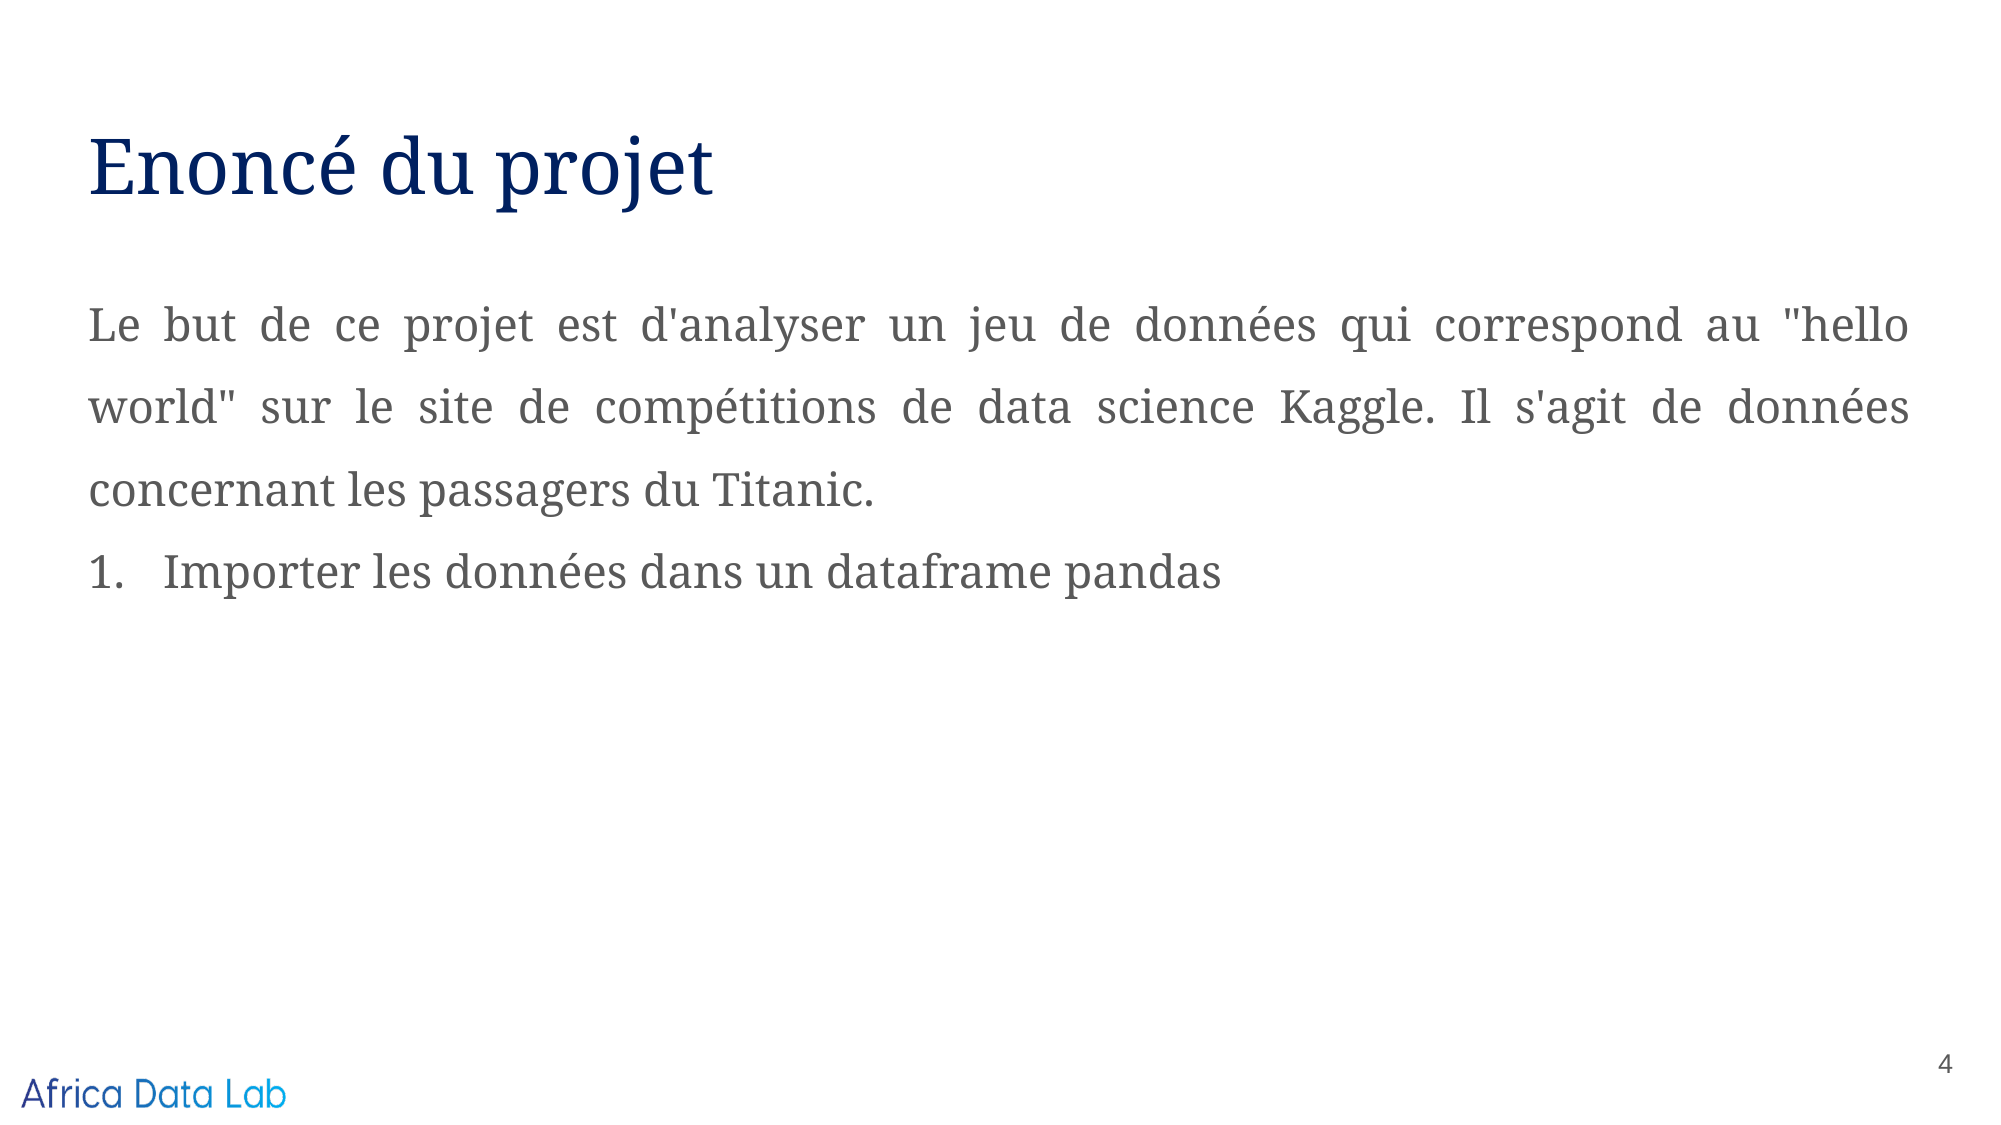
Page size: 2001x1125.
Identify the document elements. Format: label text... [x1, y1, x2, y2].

picture [12, 1072, 292, 1113]
slide_number 4 [1853, 1019, 1974, 1106]
title Enoncé du projet [68, 97, 1932, 223]
list Le but de ce projet est d'analyser un jeu de données qui correspond au "hello world" sur le site de compétitions de data science Kaggle. Il s'agit de données concernant les passagers du Titanic. Importer les données dans un dataframe pandas [68, 248, 1932, 1041]
